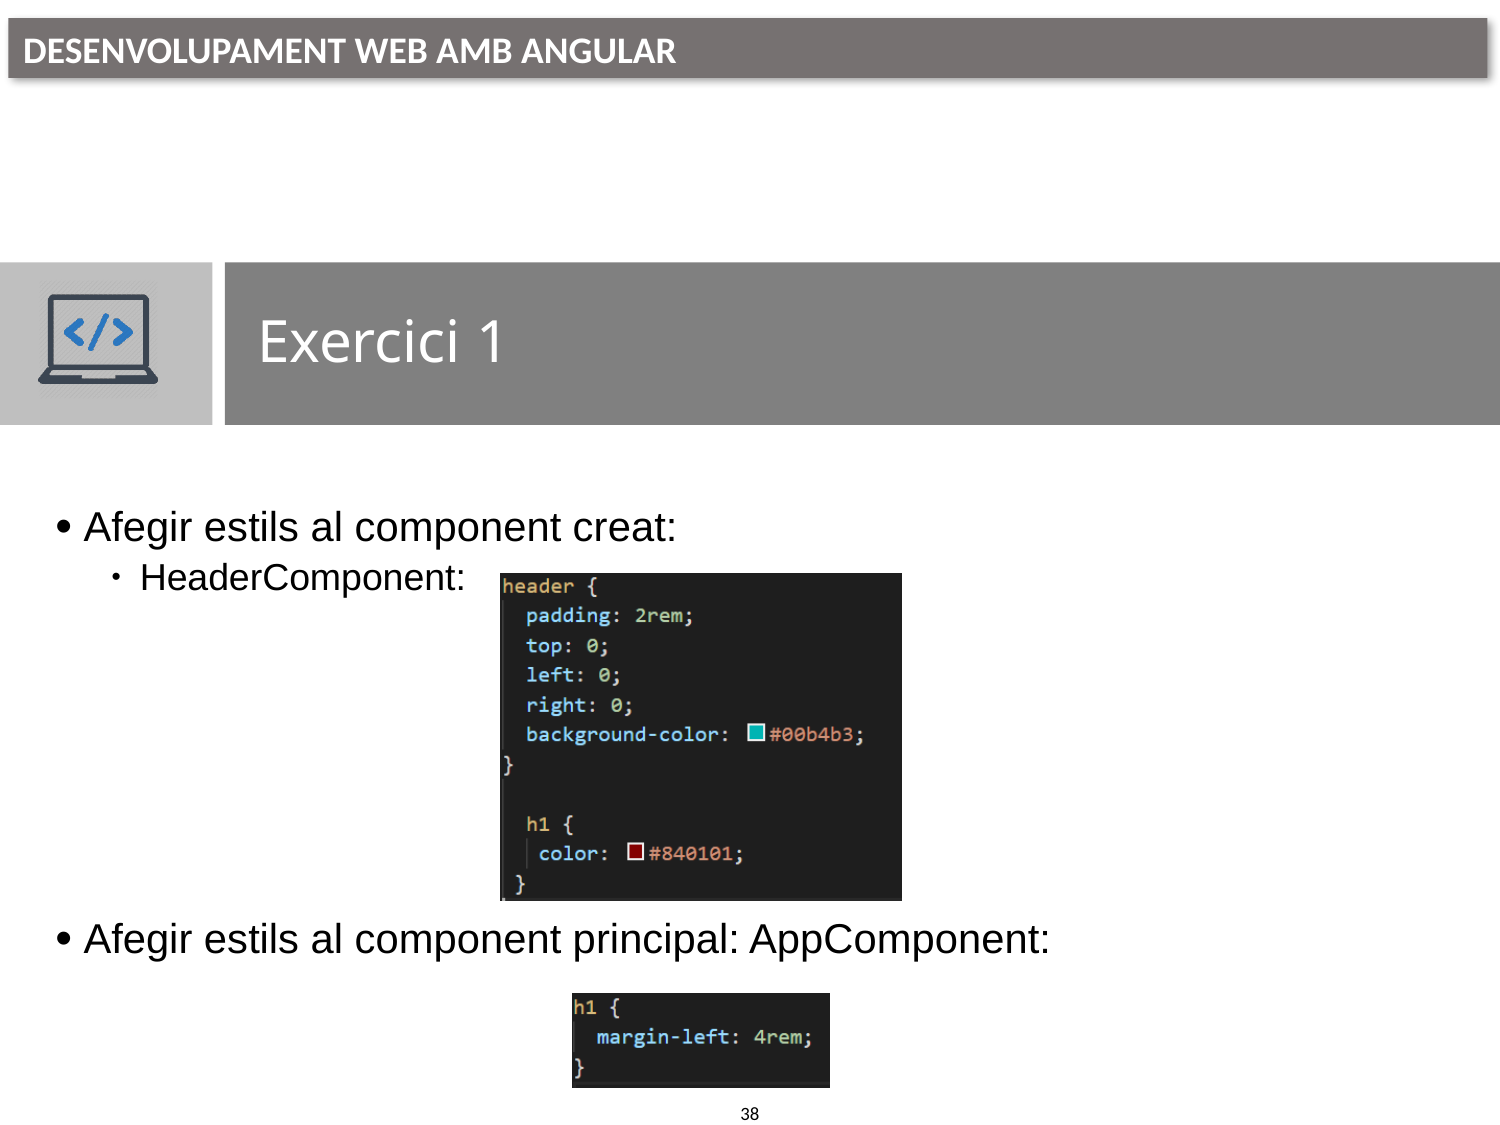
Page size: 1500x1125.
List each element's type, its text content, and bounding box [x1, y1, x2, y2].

picture [38, 279, 158, 399]
picture [500, 573, 902, 901]
slide_number 38 [680, 1088, 820, 1125]
list Afegir estils al component creat: HeaderComponent: Afegir estils al component principal: AppComponent: [40, 432, 1463, 1041]
title Exercici 1 [242, 262, 1475, 425]
picture [572, 993, 830, 1088]
